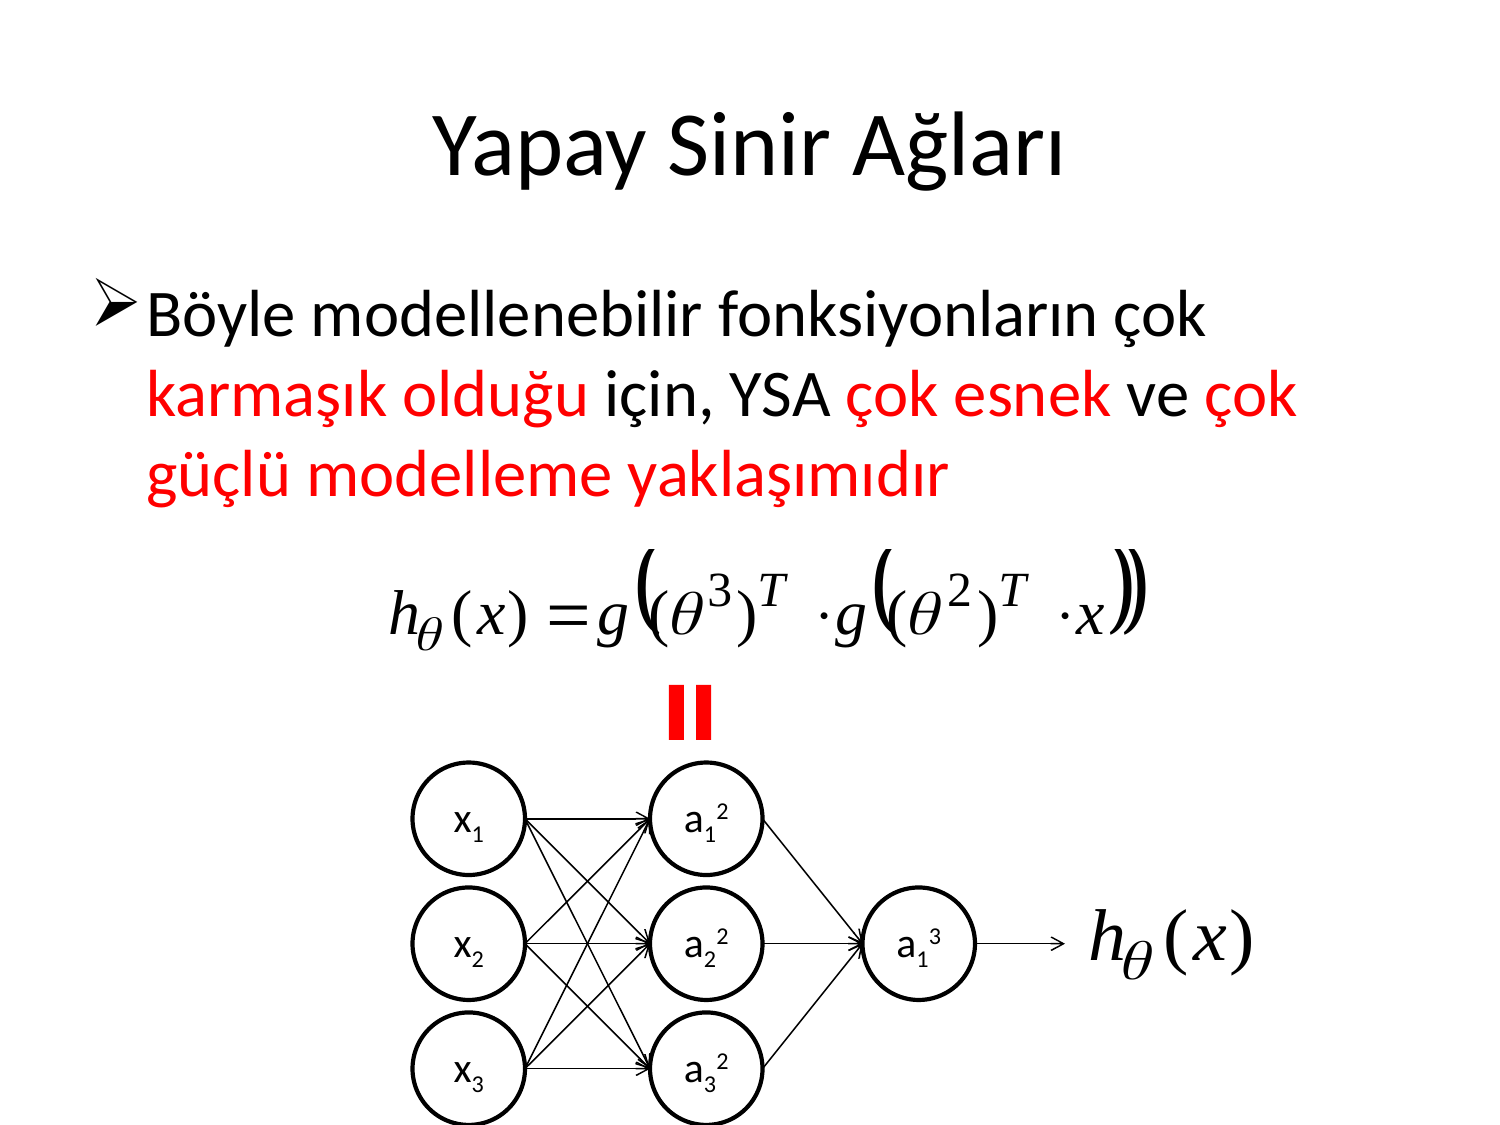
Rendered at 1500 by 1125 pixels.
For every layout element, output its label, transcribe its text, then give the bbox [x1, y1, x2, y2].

text_box [667, 683, 686, 742]
list Böyle modellenebilir fonksiyonların çok karmaşık olduğu için, YSA çok esnek ve çok güçlü modelleme yaklaşımıdır [75, 262, 1425, 1063]
title Yapay Sinir Ağları [75, 45, 1425, 233]
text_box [412, 762, 1276, 1125]
text_box [694, 683, 713, 742]
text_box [374, 549, 1150, 670]
